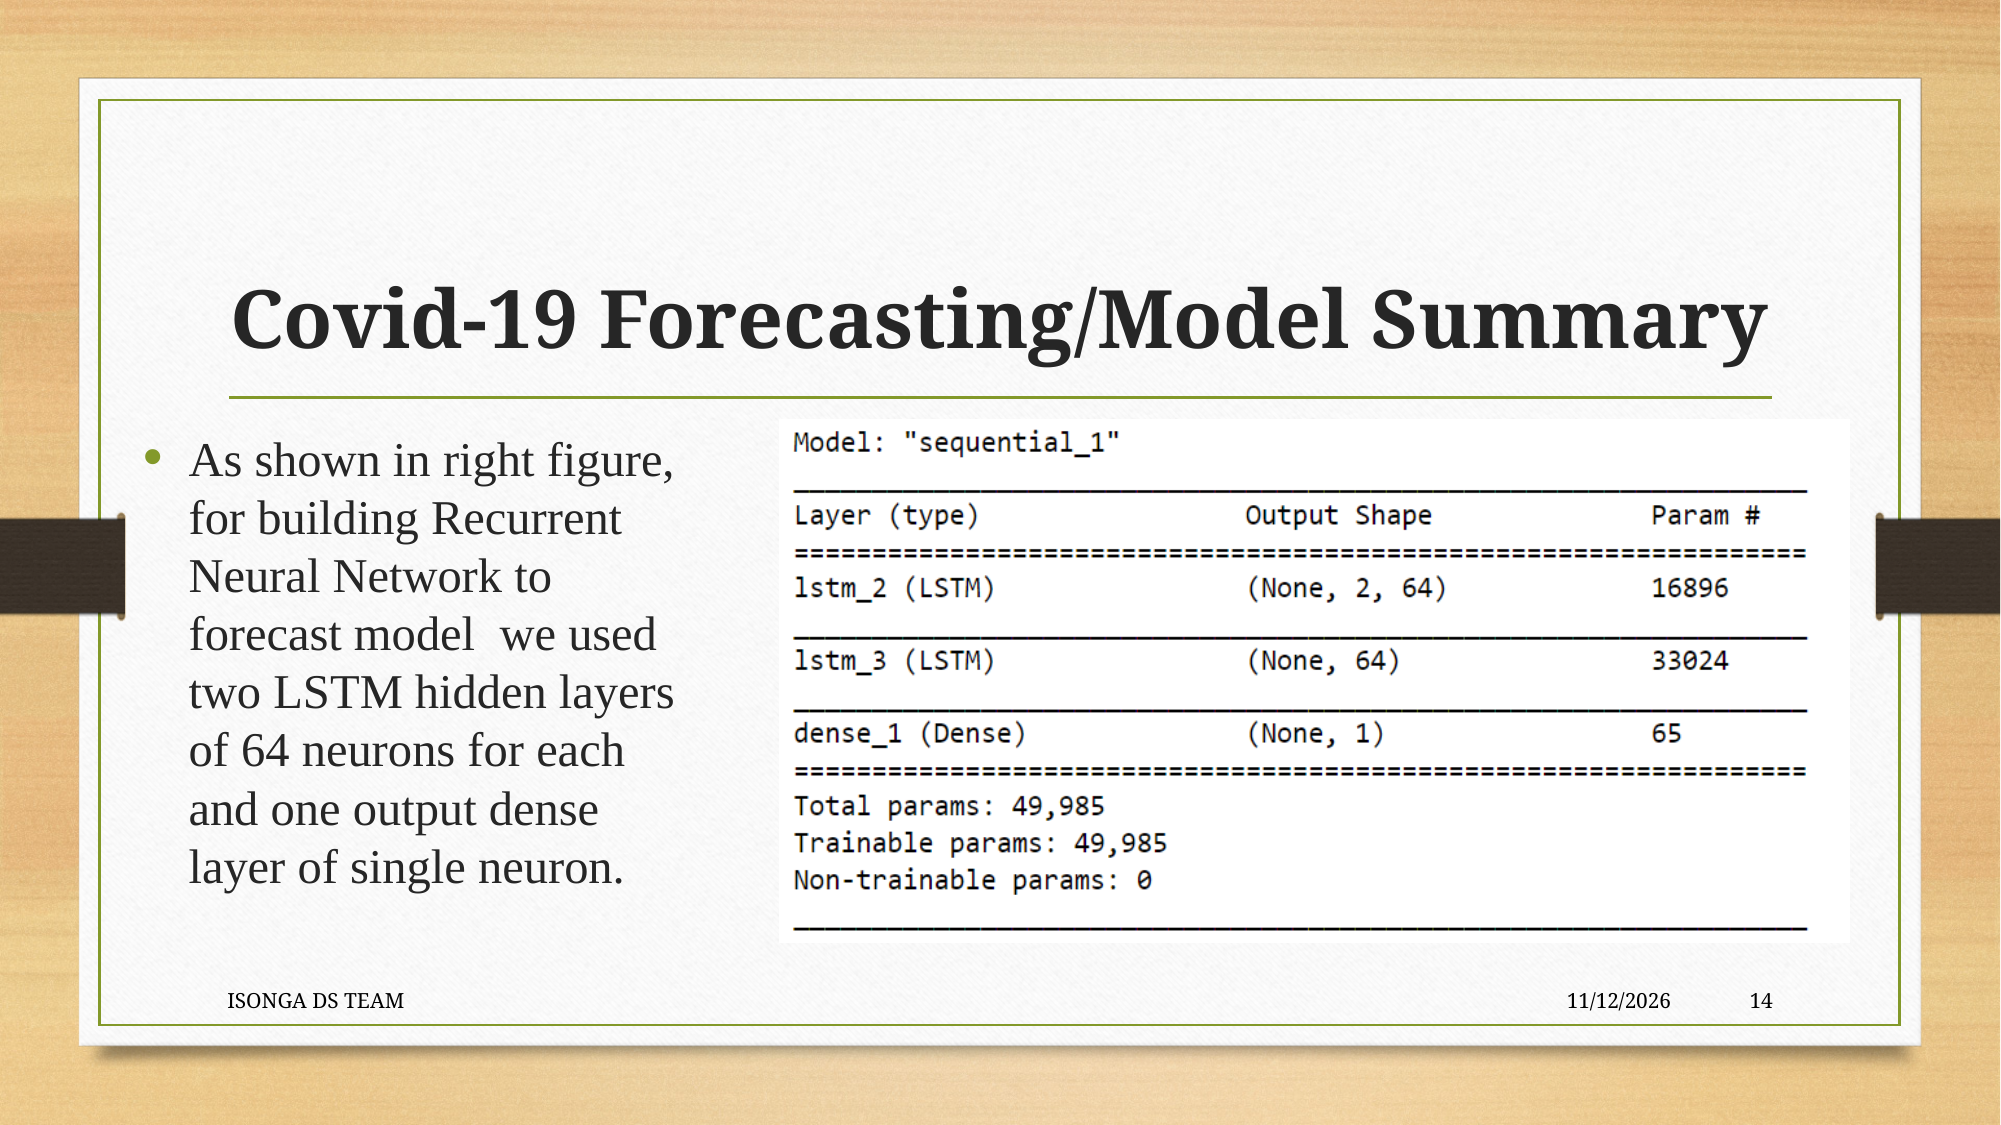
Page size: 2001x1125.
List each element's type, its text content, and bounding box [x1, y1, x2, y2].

list As shown in right figure, for building Recurrent Neural Network to forecast model we used two LSTM hidden layers of 64 neurons for each and one output dense layer of single neuron. [128, 420, 694, 963]
picture [0, 0, 2001, 1125]
slide_number 14 [1698, 979, 1788, 1025]
footer ISONGA DS TEAM [212, 979, 1411, 1025]
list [778, 419, 1850, 943]
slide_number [1423, 979, 1686, 1025]
title Covid-19 Forecasting/Model Summary [212, 161, 1788, 375]
